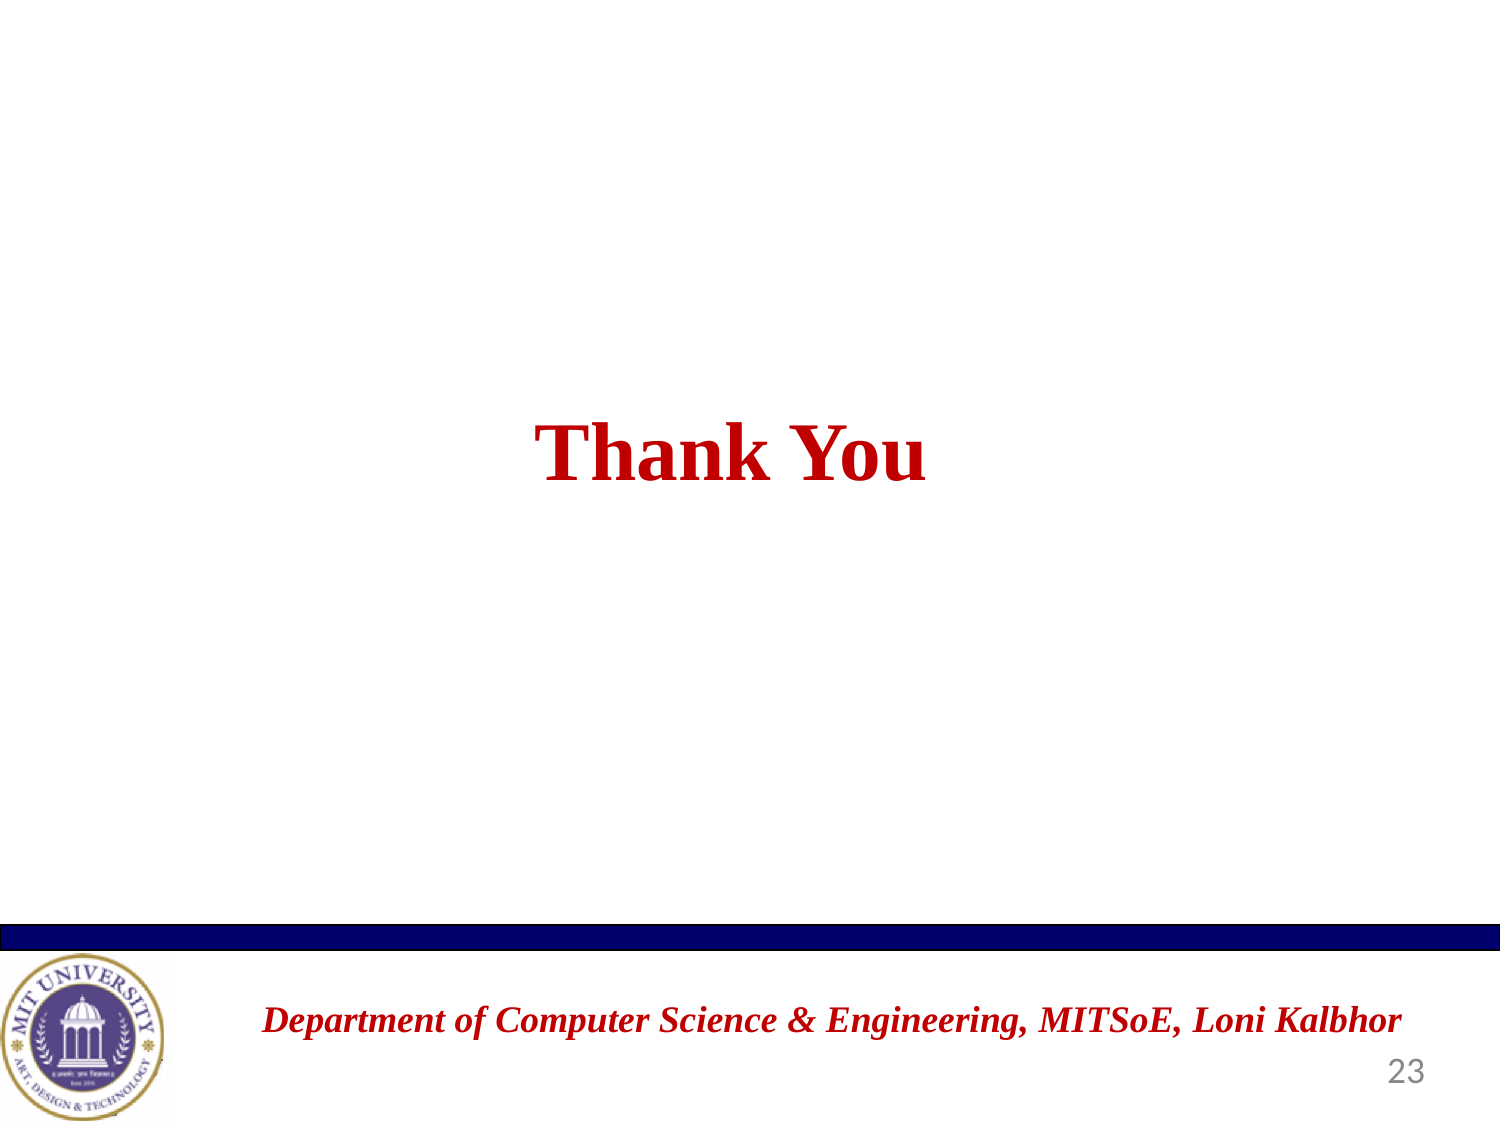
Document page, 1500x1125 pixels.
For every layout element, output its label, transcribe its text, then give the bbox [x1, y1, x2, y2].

picture [0, 953, 175, 1125]
text_box Thank You [293, 389, 1169, 505]
text_box Department of Computer Science & Engineering, MITSoE, Loni Kalbhor [226, 993, 1437, 1104]
